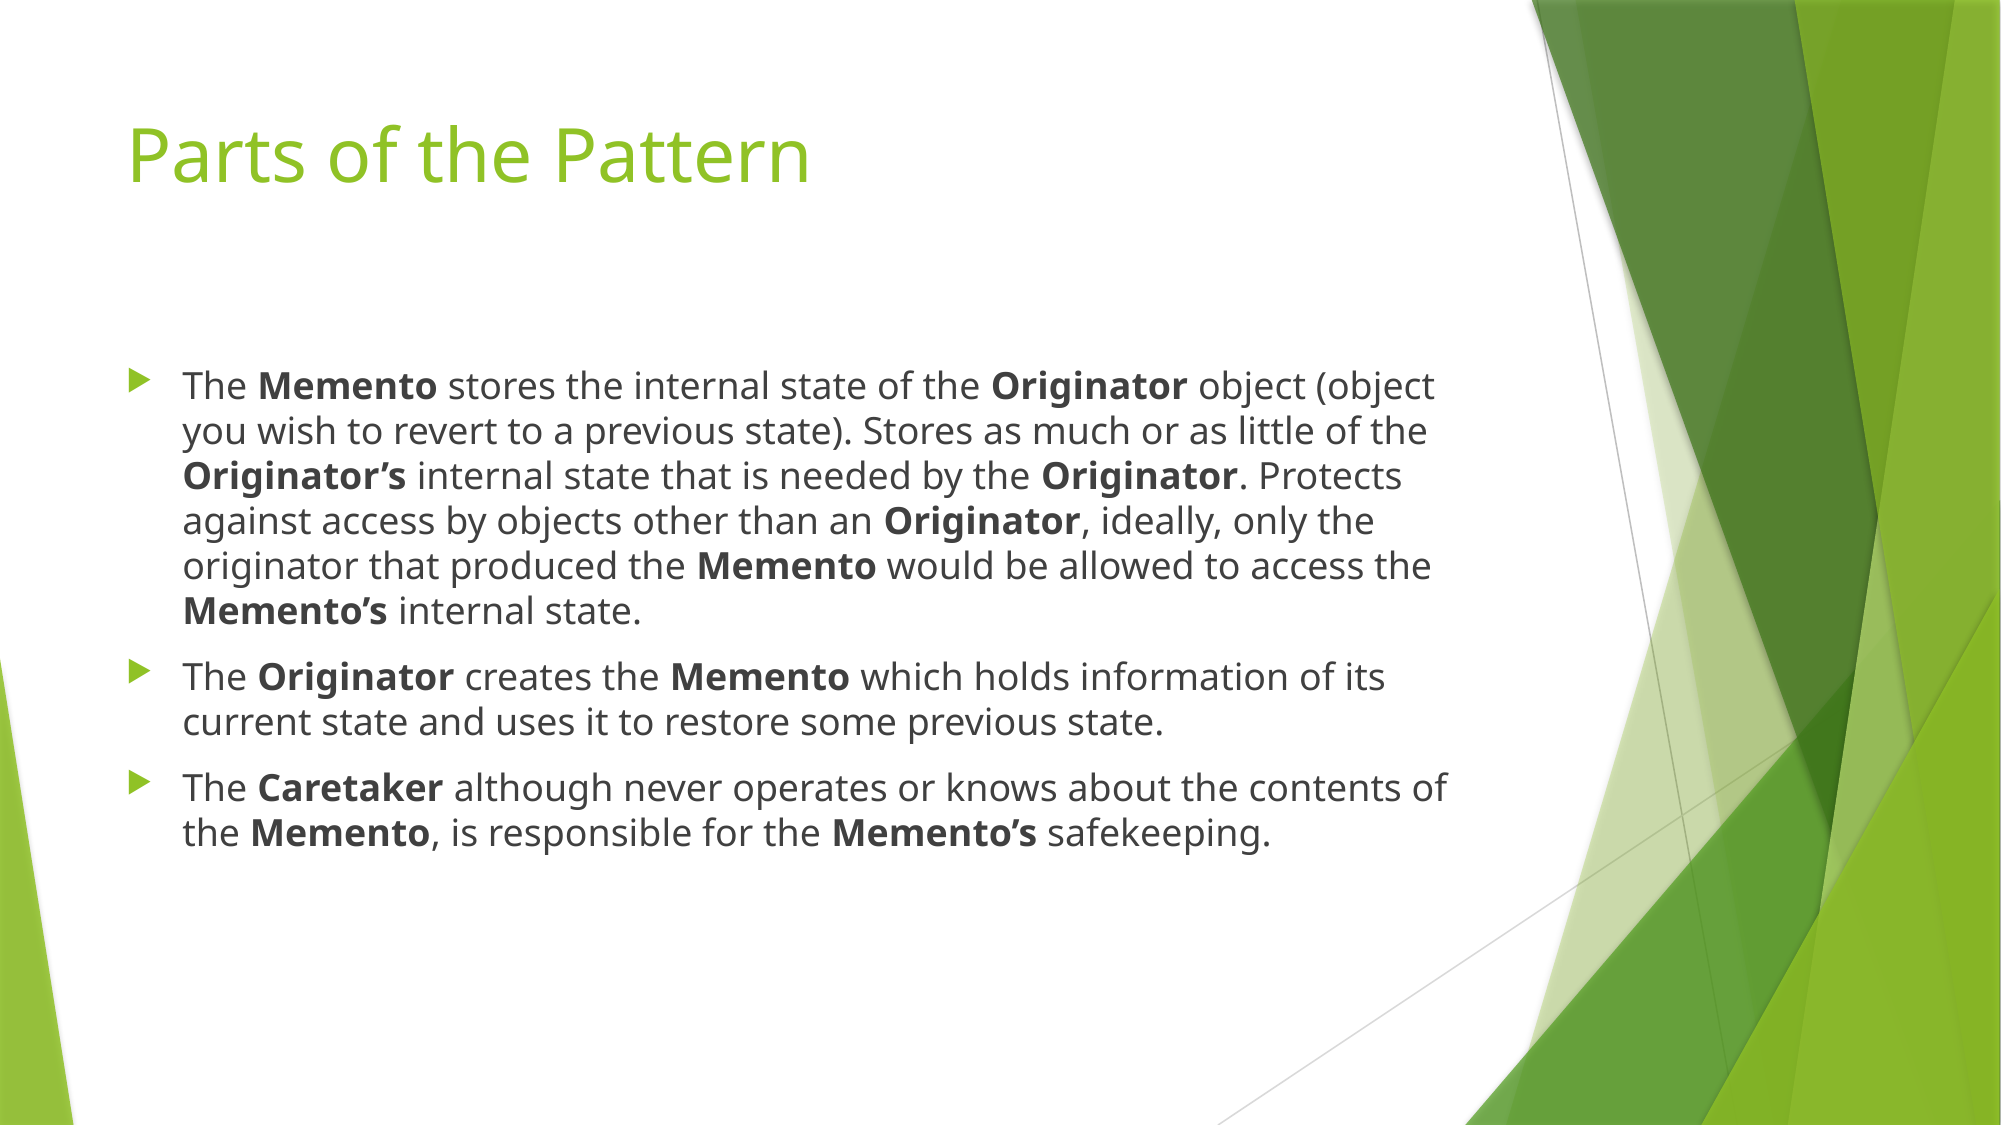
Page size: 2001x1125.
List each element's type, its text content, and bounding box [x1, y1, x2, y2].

title Parts of the Pattern [111, 99, 1522, 317]
list The Memento stores the internal state of the Originator object (object you wish to revert to a previous state). Stores as much or as little of the Originator’s internal state that is needed by the Originator. Protects against access by objects other than an Originator, ideally, only the originator that produced the Memento would be allowed to access the Memento’s internal state. The Originator creates the Memento which holds information of its current state and uses it to restore some previous state. The Caretaker although never operates or knows about the contents of the Memento, is responsible for the Memento’s safekeeping. [111, 354, 1522, 992]
